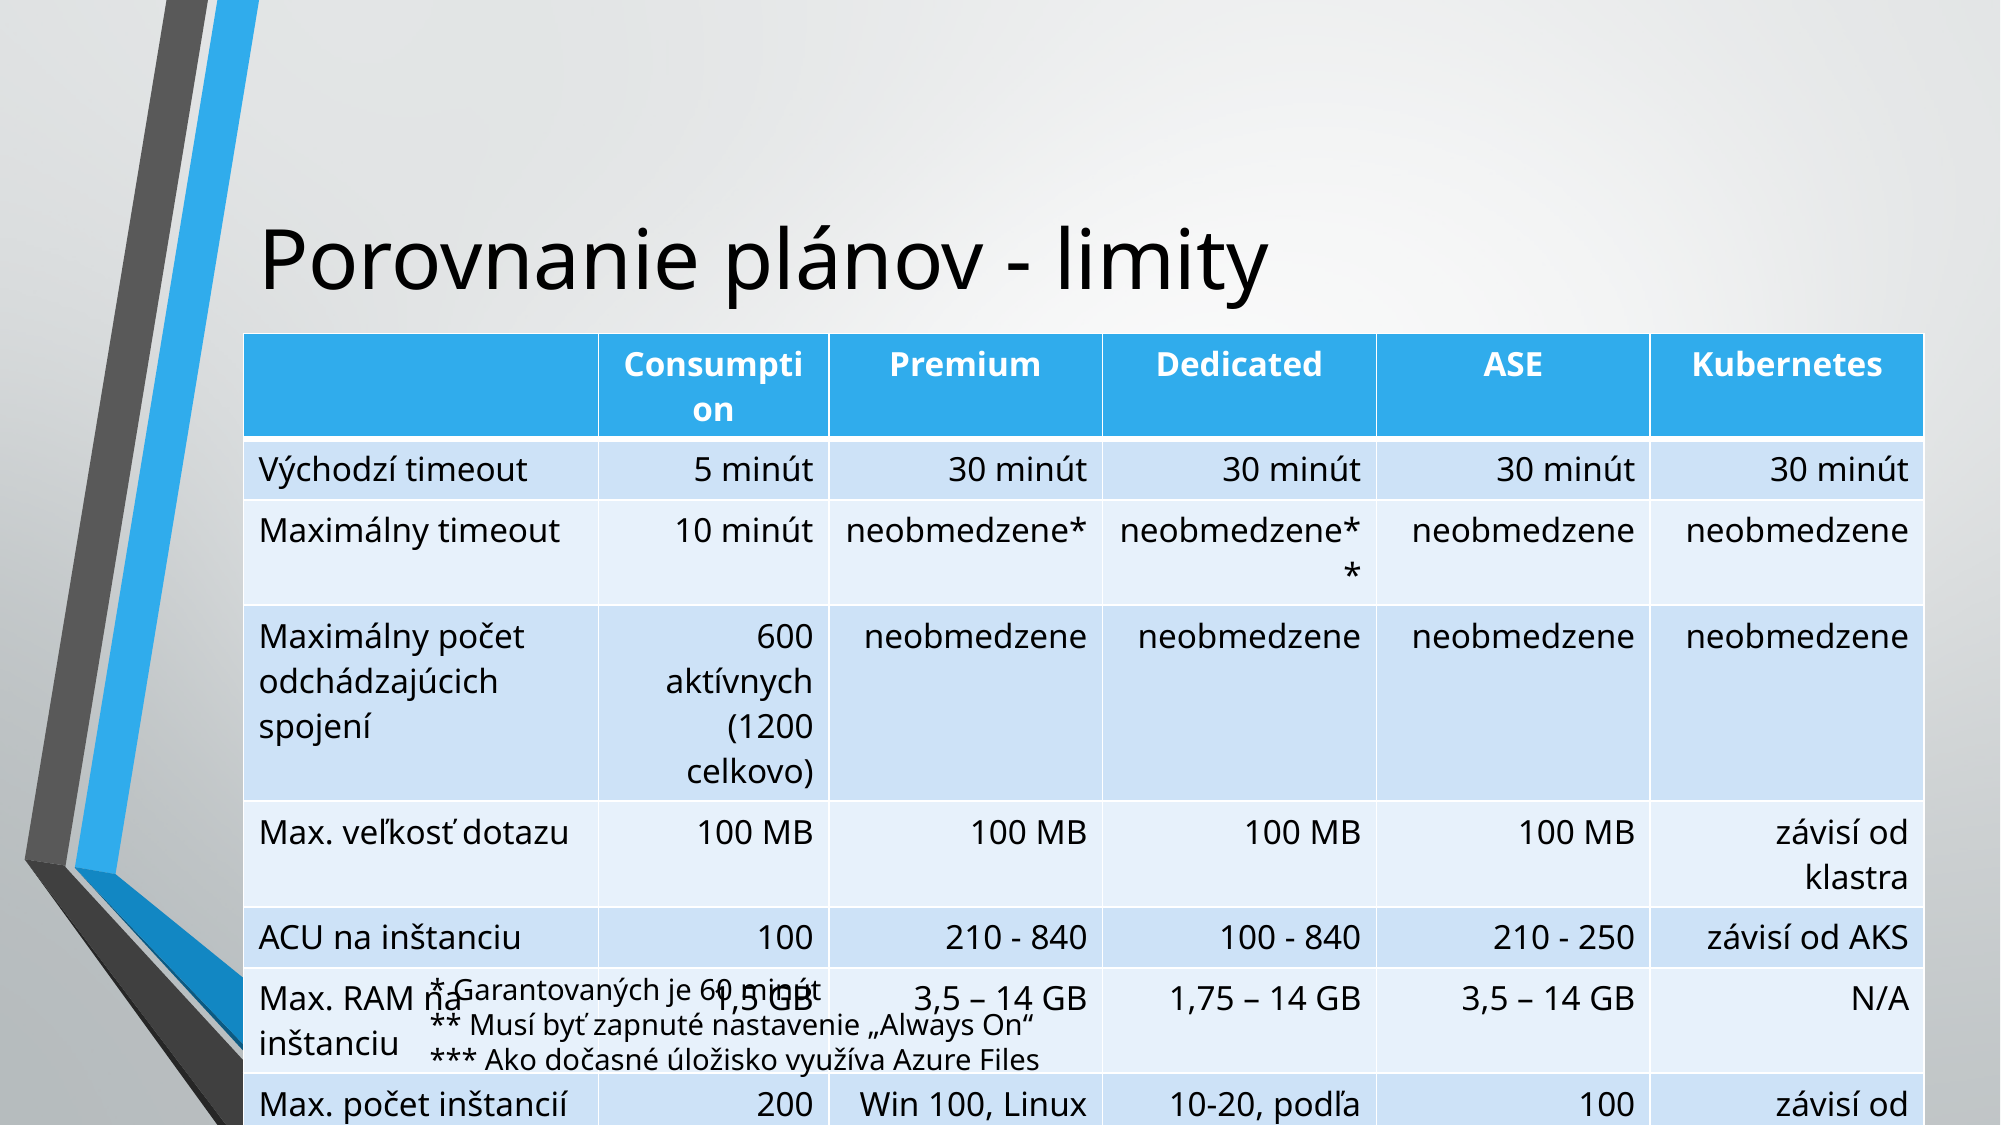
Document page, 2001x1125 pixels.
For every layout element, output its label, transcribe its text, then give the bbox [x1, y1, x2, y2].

table_cell Win 100, Linux 20 [830, 1084, 1102, 1125]
table_cell 30 minút [1651, 442, 1923, 499]
table_cell 5 minút [599, 442, 828, 499]
table_cell Maximálny timeout [244, 501, 598, 604]
table_cell závisí od klastra [1651, 802, 1923, 906]
table_cell neobmedzene [1103, 606, 1376, 800]
table_cell ACU na inštanciu [244, 908, 598, 967]
table_cell 100 MB [1377, 802, 1649, 906]
table_header Consumption [599, 334, 828, 436]
table_cell závisí od AKS [1651, 908, 1923, 964]
title Porovnanie plánov - limity [243, 112, 1887, 333]
text_box * Garantovaných je 60 minút ** Musí byť zapnuté nastavenie „Always On“ *** Ako dočasné úložisko využíva Azure Files [414, 964, 1925, 1084]
table_cell neobmedzene [1377, 501, 1649, 604]
table_cell Max. počet inštancií [244, 1074, 598, 1125]
table_cell 600 aktívnych (1200 celkovo) [599, 606, 828, 800]
table_header Dedicated [1103, 334, 1376, 436]
table_cell 100 MB [599, 802, 828, 906]
table_cell 200 [599, 1084, 828, 1125]
table_cell 210 - 840 [830, 908, 1102, 964]
table_cell Maximálny počet odchádzajúcich spojení [244, 606, 598, 800]
table_cell neobmedzene* [830, 501, 1102, 604]
table_cell 10 minút [599, 501, 828, 604]
table_cell 30 minút [830, 442, 1102, 499]
table_cell Max. RAM na inštanciu [244, 969, 414, 1072]
table_cell závisí od klastra [1651, 1084, 1923, 1125]
table_cell 30 minút [1377, 442, 1649, 499]
table_cell Max. veľkosť dotazu [244, 802, 598, 906]
table_cell neobmedzene [1377, 606, 1649, 800]
table_cell 10-20, podľa SKU [1103, 1084, 1376, 1125]
table_cell 210 - 250 [1377, 908, 1649, 964]
table_cell 100 MB [830, 802, 1102, 906]
table_cell 100 - 840 [1103, 908, 1376, 964]
table_header ASE [1377, 334, 1649, 436]
table_header [244, 334, 598, 436]
table_cell Východzí timeout [244, 442, 598, 499]
table_header Kubernetes [1651, 334, 1923, 436]
table_header Premium [830, 334, 1102, 436]
table_cell 100 [599, 908, 828, 964]
table_cell neobmedzene [830, 606, 1102, 800]
table_cell neobmedzene [1651, 606, 1923, 800]
table_cell 100 [1377, 1084, 1649, 1125]
table_cell 100 MB [1103, 802, 1376, 906]
table_cell neobmedzene [1651, 501, 1923, 604]
table_cell 30 minút [1103, 442, 1376, 499]
table_cell neobmedzene** [1103, 501, 1376, 604]
